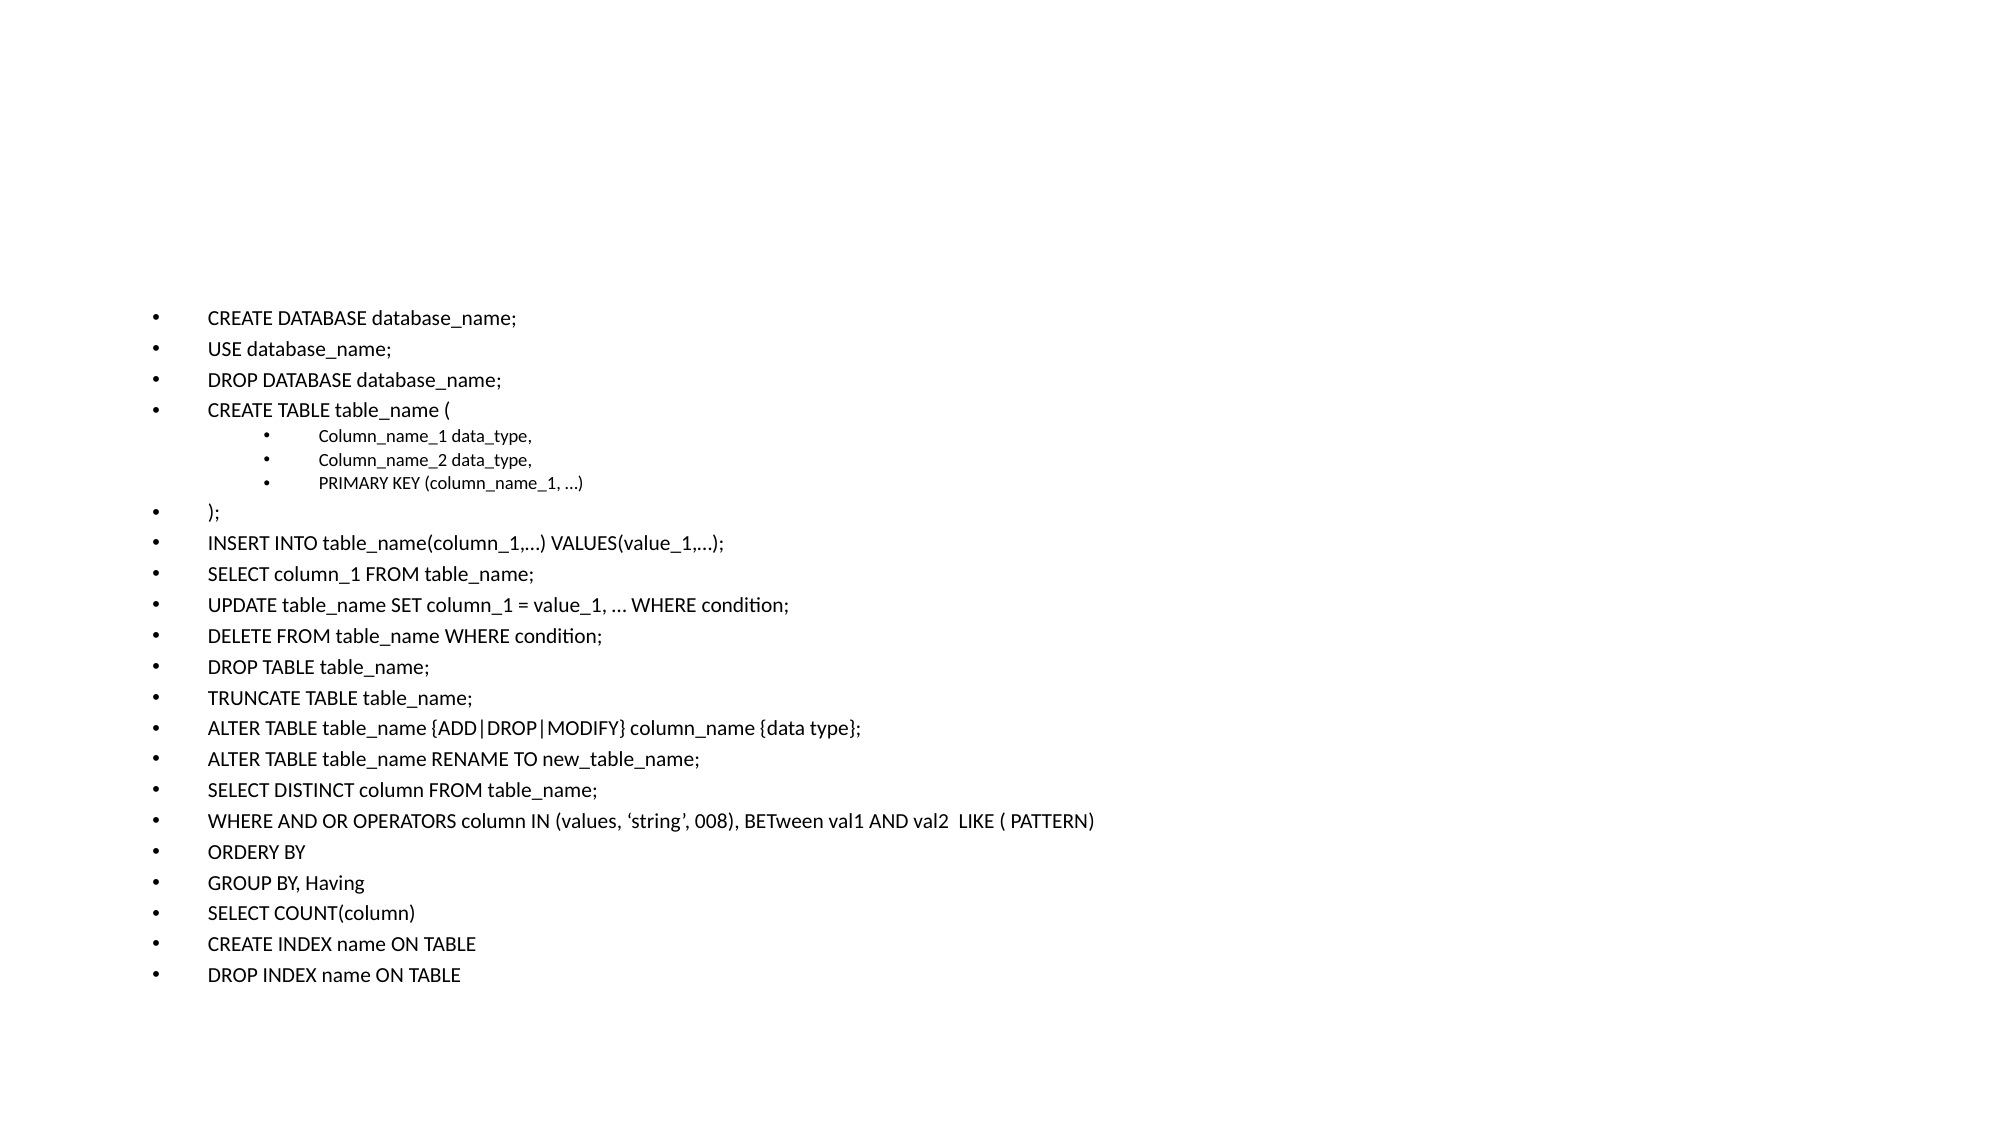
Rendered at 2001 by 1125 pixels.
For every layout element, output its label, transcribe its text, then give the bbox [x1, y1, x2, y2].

list CREATE DATABASE database_name; USE database_name; DROP DATABASE database_name; CREATE TABLE table_name ( Column_name_1 data_type, Column_name_2 data_type, PRIMARY KEY (column_name_1, …) ); INSERT INTO table_name(column_1,…) VALUES(value_1,…); SELECT column_1 FROM table_name; UPDATE table_name SET column_1 = value_1, … WHERE condition; DELETE FROM table_name WHERE condition; DROP TABLE table_name; TRUNCATE TABLE table_name; ALTER TABLE table_name {ADD|DROP|MODIFY} column_name {data type}; ALTER TABLE table_name RENAME TO new_table_name; SELECT DISTINCT column FROM table_name; WHERE AND OR OPERATORS column IN (values, ‘string’, 008), BETween val1 AND val2 LIKE ( PATTERN) ORDERY BY GROUP BY, Having SELECT COUNT(column) CREATE INDEX name ON TABLE DROP INDEX name ON TABLE [137, 299, 1863, 1014]
